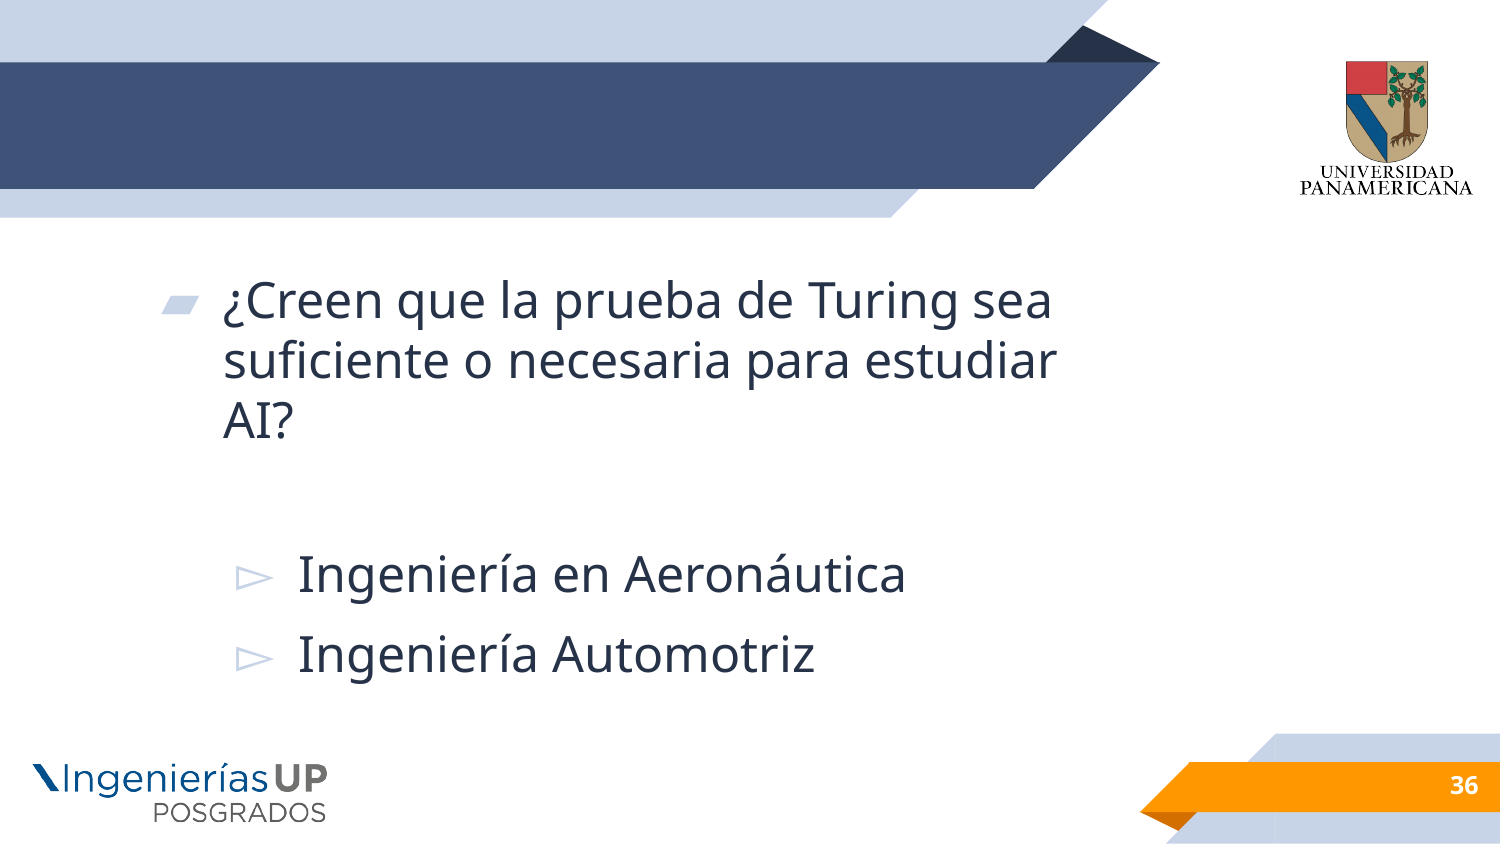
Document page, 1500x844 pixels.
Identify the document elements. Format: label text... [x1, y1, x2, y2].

picture [15, 737, 344, 844]
list ¿Creen que la prueba de Turing sea suficiente o necesaria para estudiar AI? Ingeniería en Aeronáutica Ingeniería Automotriz [133, 217, 1140, 734]
picture [1286, 44, 1490, 210]
slide_number 36 [1249, 760, 1494, 813]
